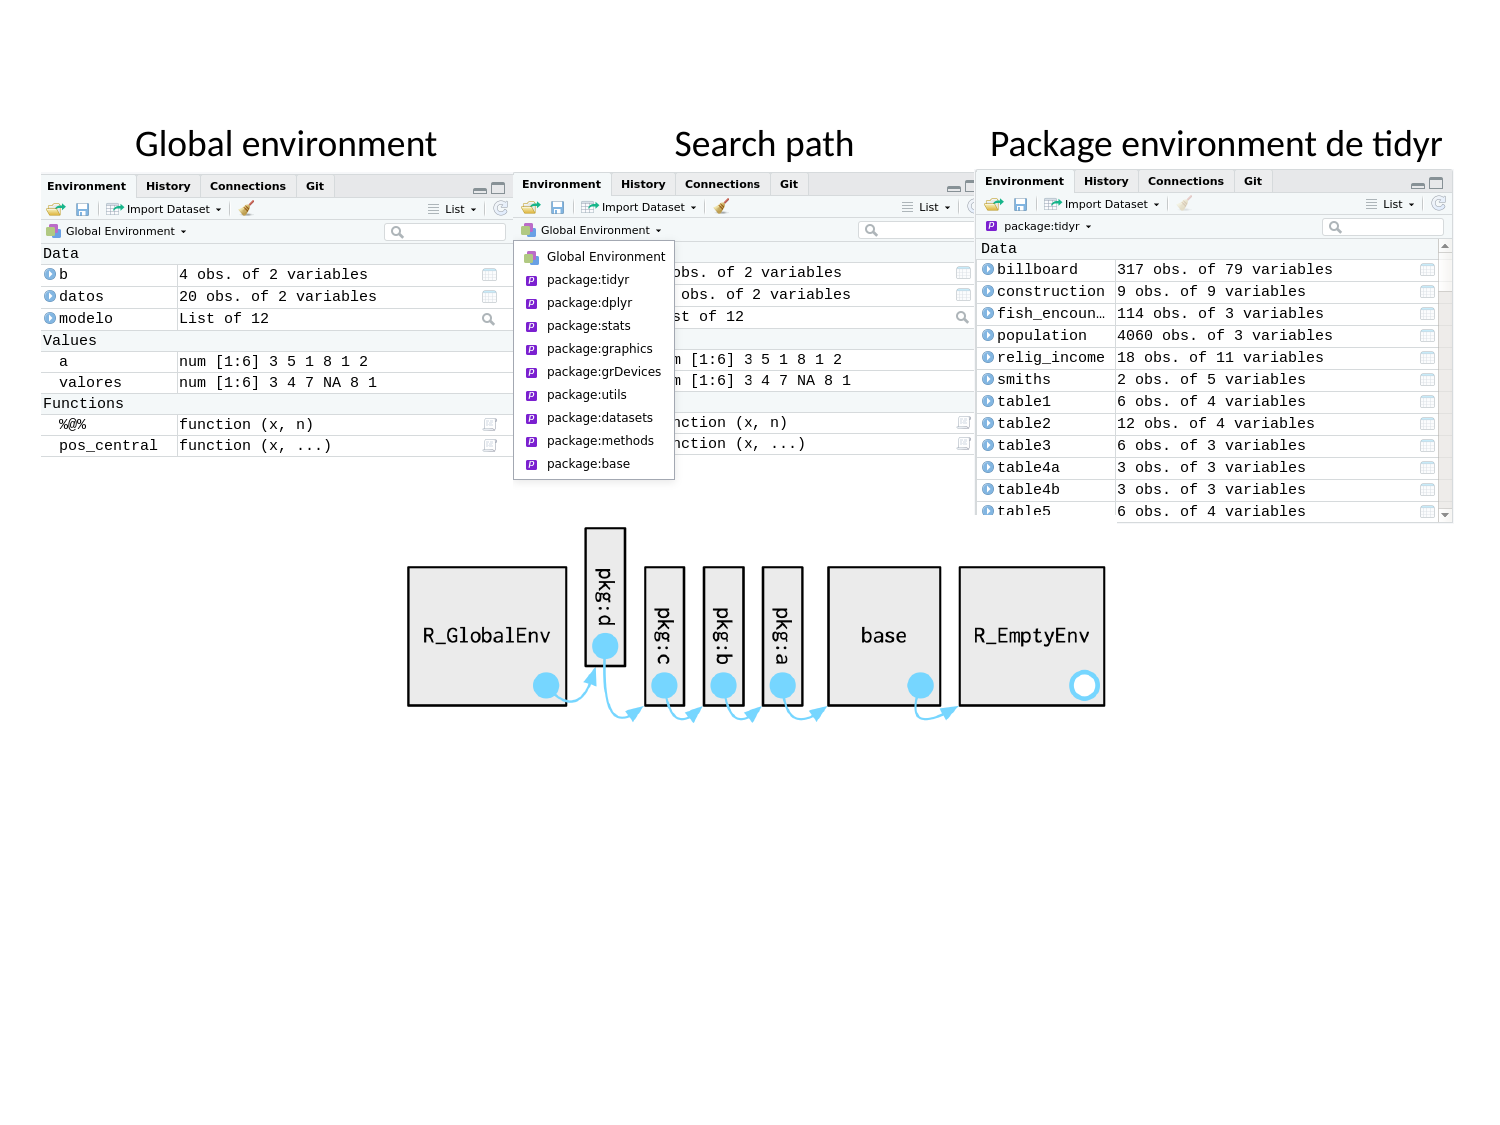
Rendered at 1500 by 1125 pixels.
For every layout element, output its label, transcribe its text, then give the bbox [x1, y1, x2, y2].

picture [40, 169, 1454, 732]
text_box Global environment Search path Package environment de tidyr [120, 112, 1460, 172]
